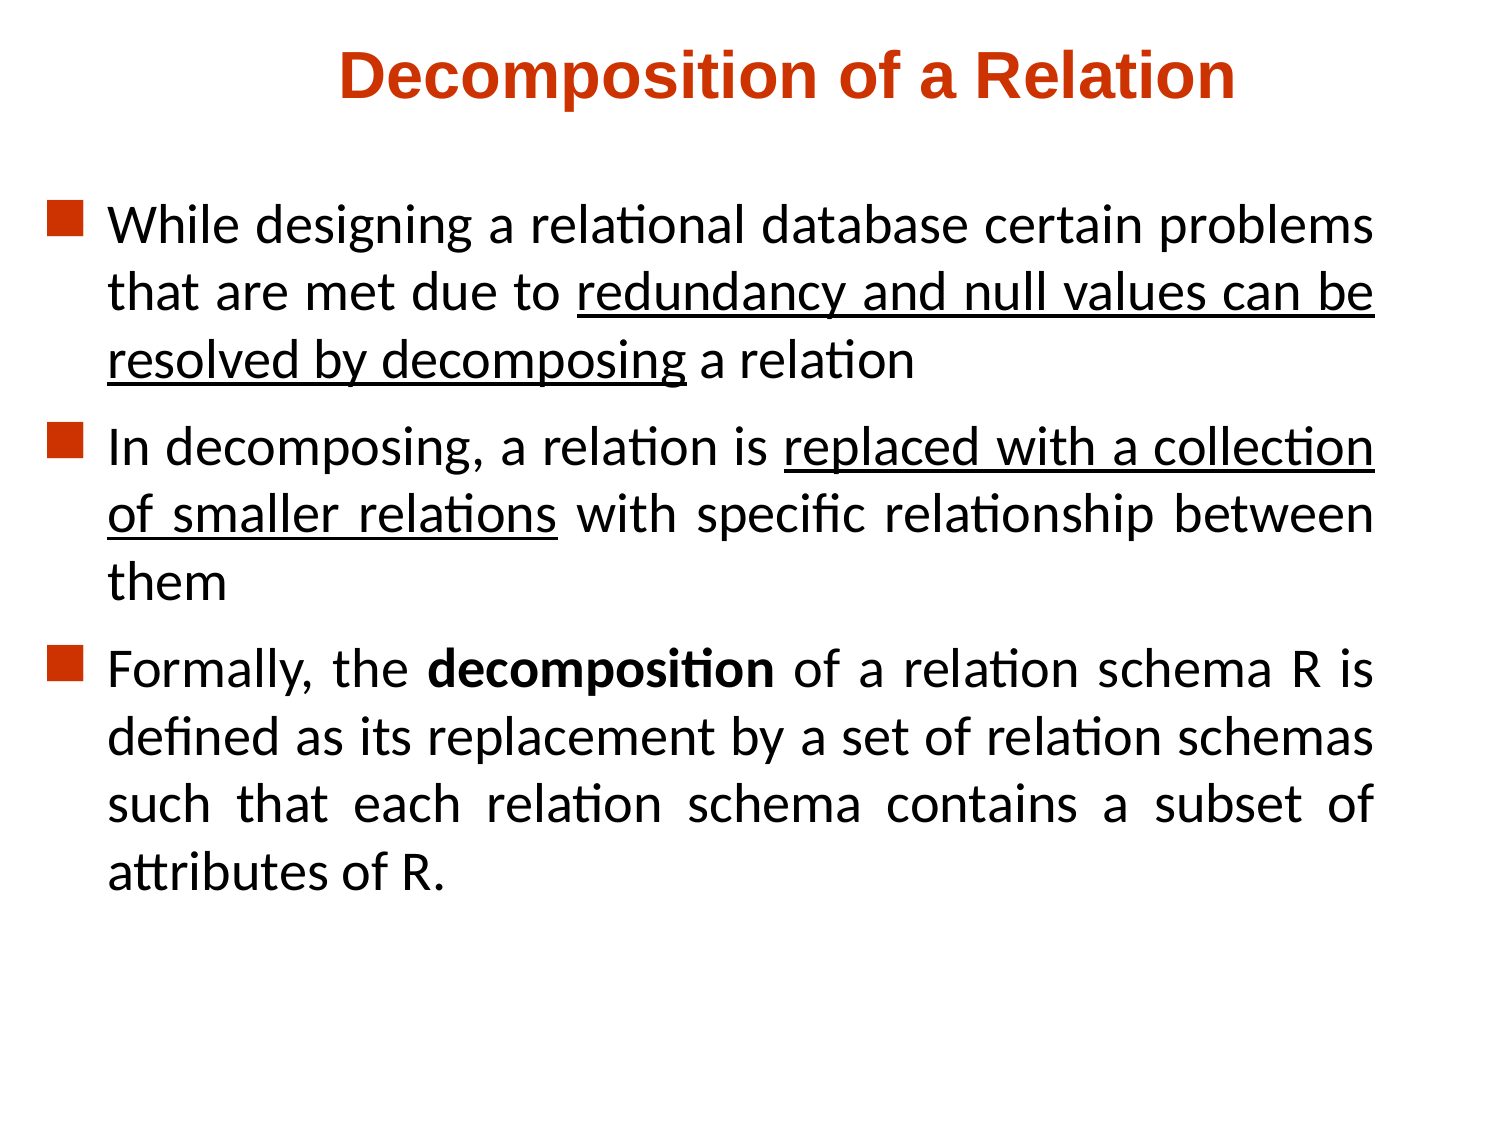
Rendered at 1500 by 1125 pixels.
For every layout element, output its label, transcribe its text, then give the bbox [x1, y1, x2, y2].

title Decomposition of a Relation [126, 19, 1451, 120]
list While designing a relational database certain problems that are met due to redundancy and null values can be resolved by decomposing a relation In decomposing, a relation is replaced with a collection of smaller relations with specific relationship between them Formally, the decomposition of a relation schema R is defined as its replacement by a set of relation schemas such that each relation schema contains a subset of attributes of R. [35, 179, 1391, 860]
